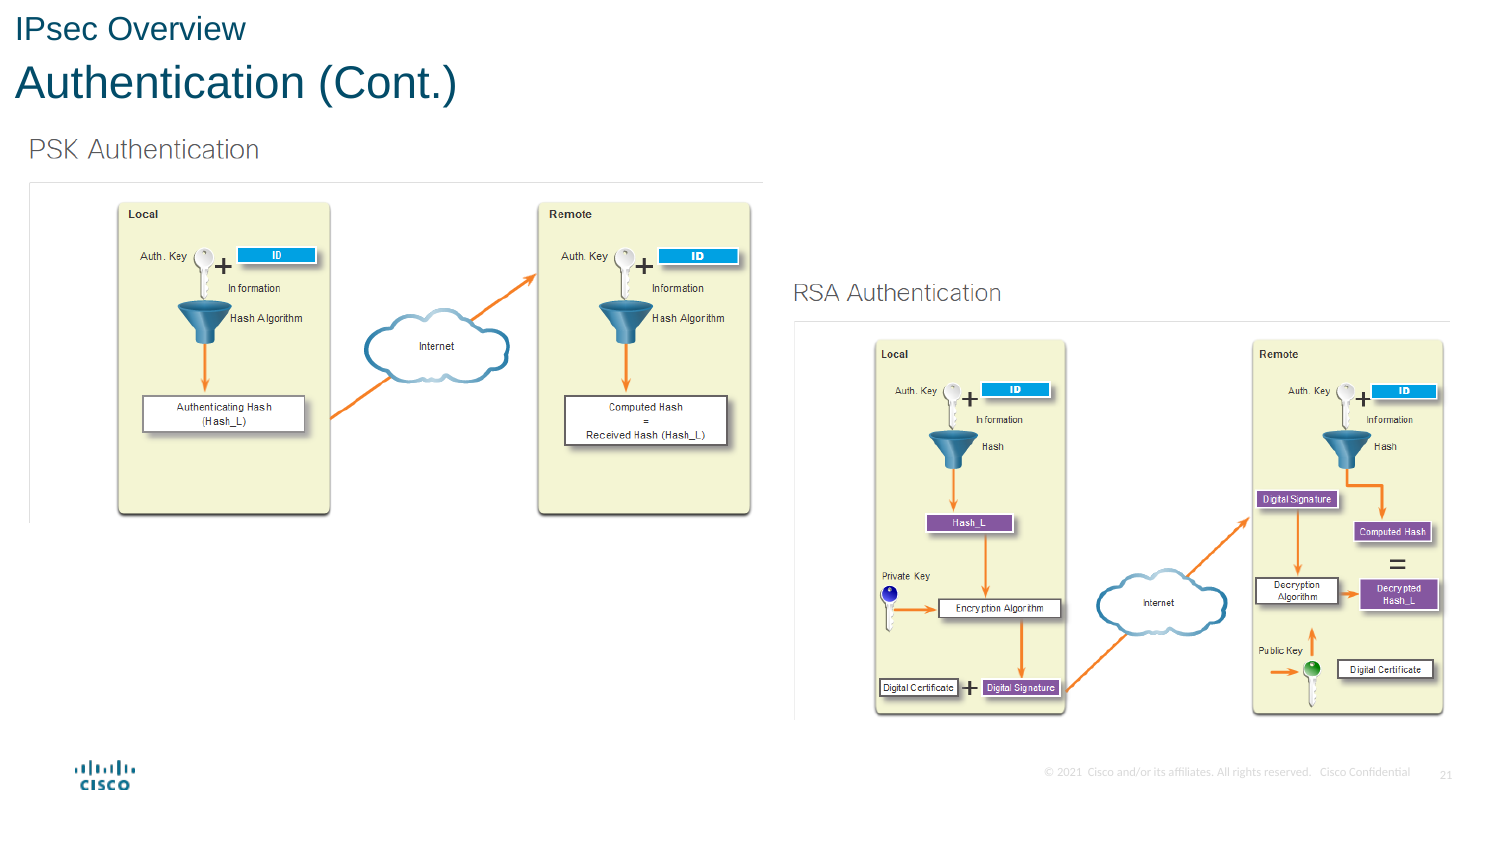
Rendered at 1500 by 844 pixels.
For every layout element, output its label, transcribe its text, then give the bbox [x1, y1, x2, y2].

slide_number <number> [1425, 759, 1500, 797]
list Authentication (Cont.) [0, 45, 1500, 195]
picture [75, 759, 135, 790]
picture [25, 131, 763, 523]
list IPsec Overview [0, 0, 1500, 45]
picture [787, 278, 1450, 720]
